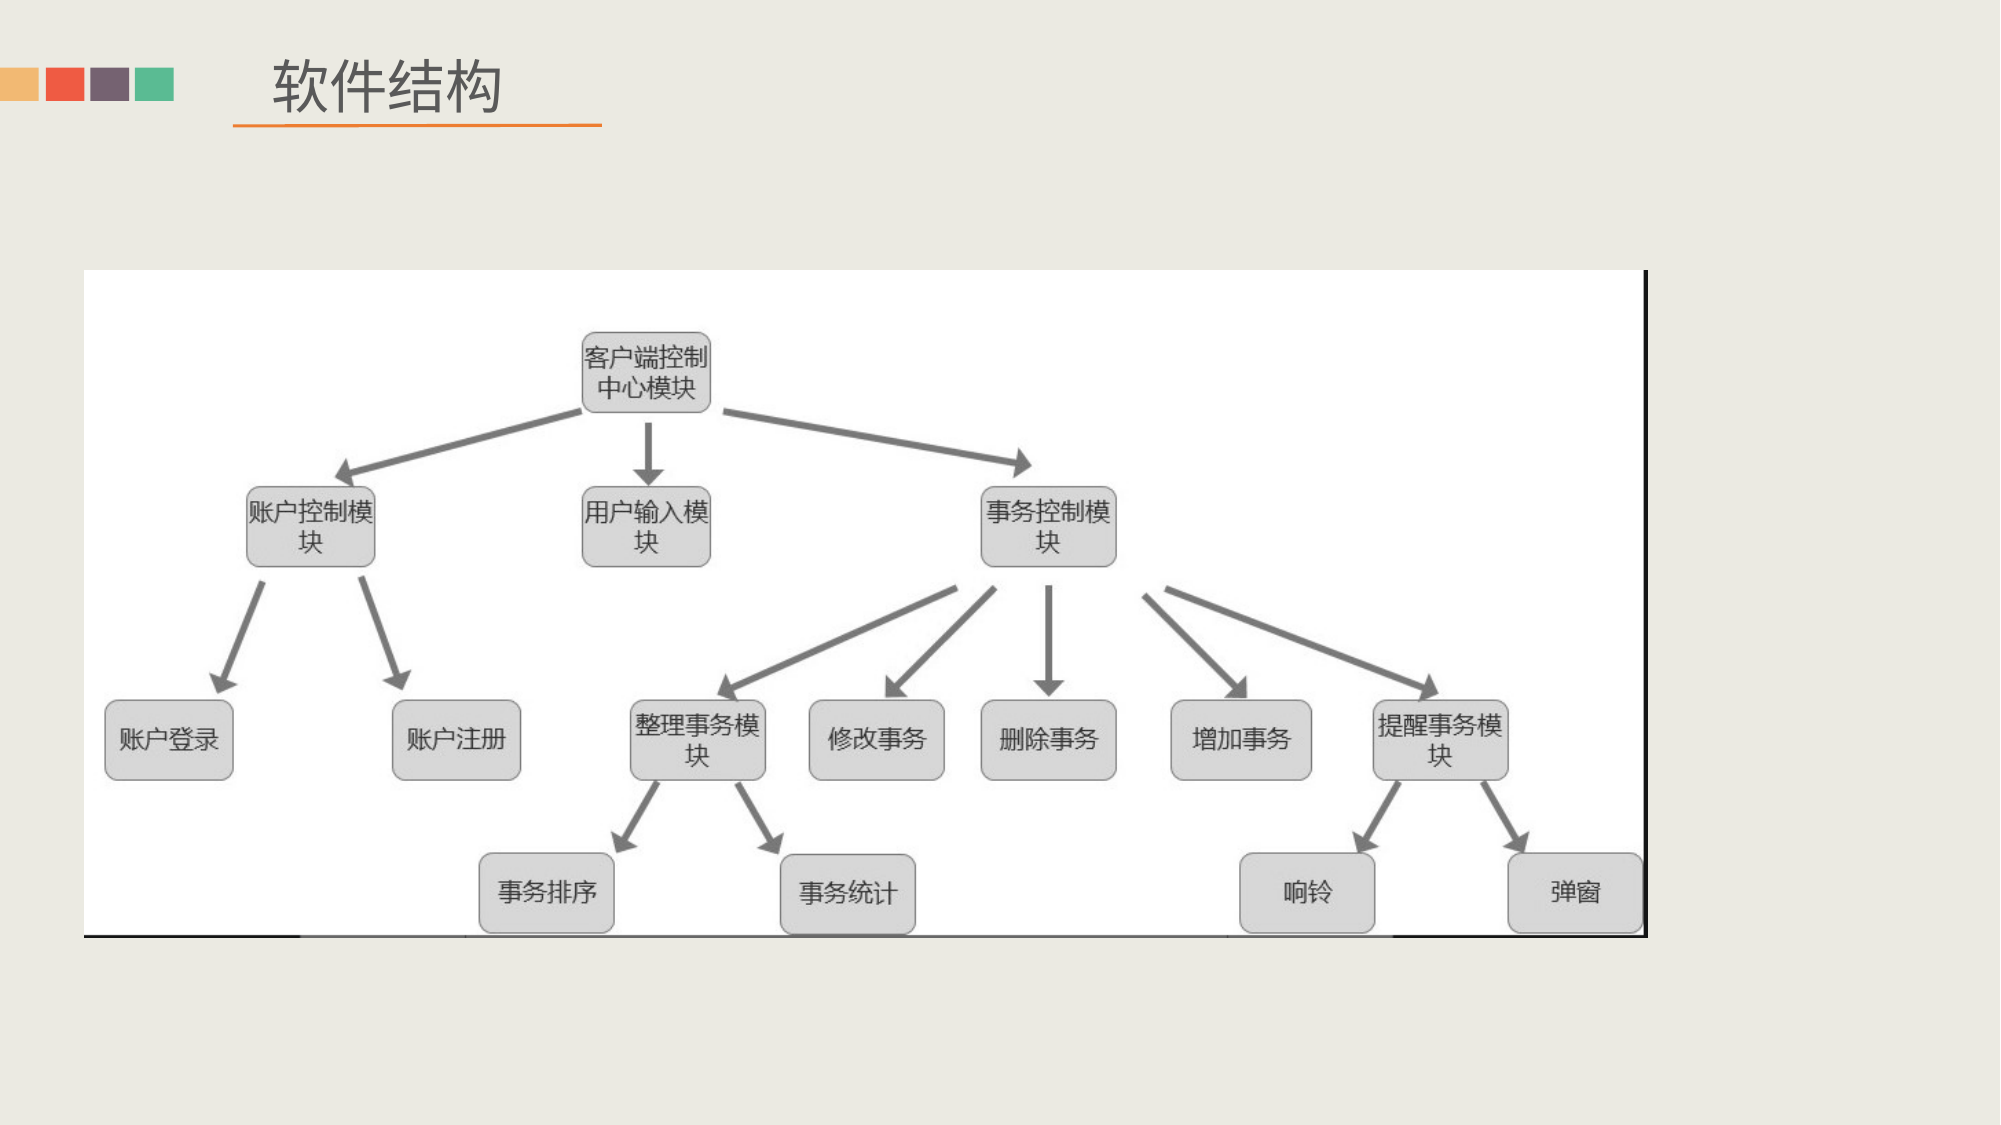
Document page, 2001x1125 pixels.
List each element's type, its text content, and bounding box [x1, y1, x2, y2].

text_box 软件结构 [270, 50, 1243, 121]
picture [84, 270, 1648, 938]
